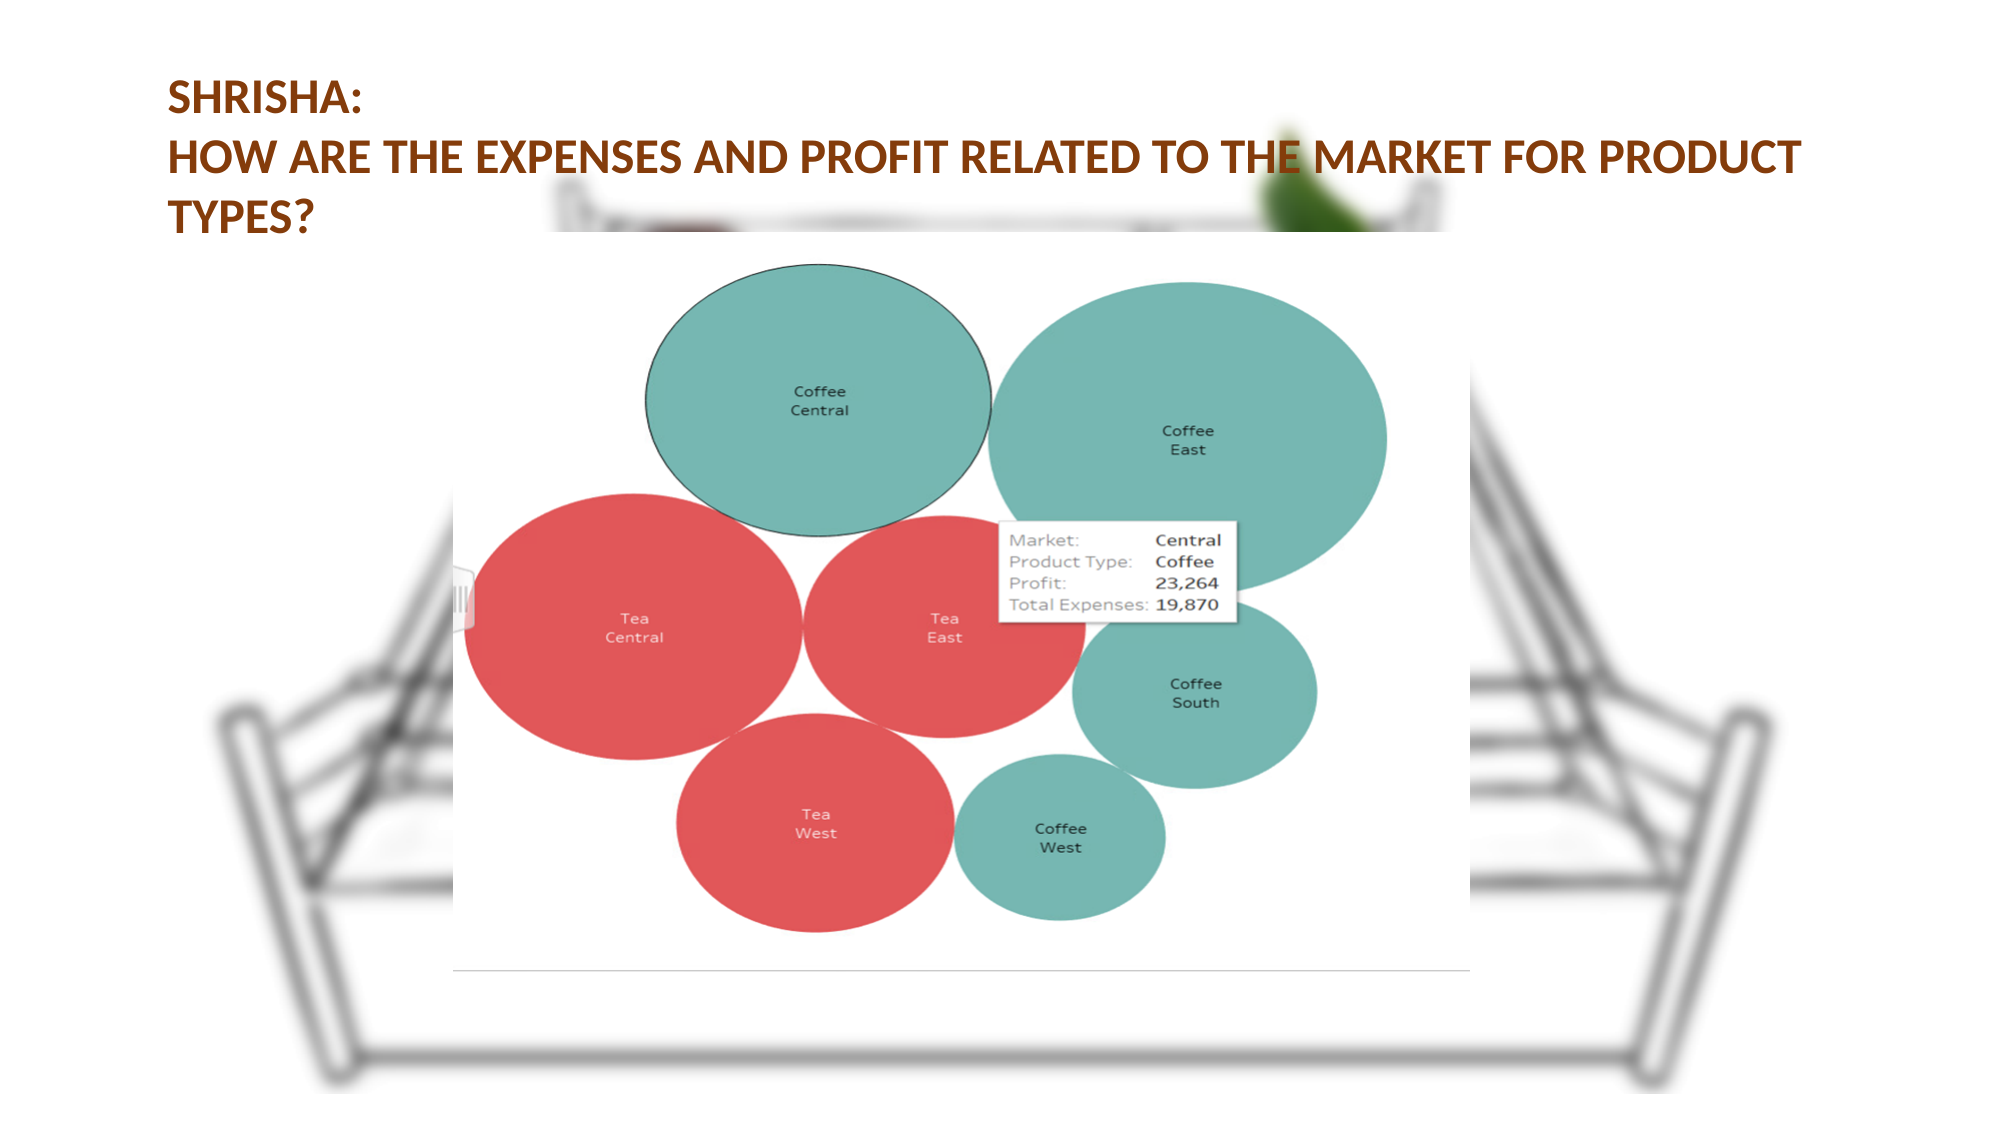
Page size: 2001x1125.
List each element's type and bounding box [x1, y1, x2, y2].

picture [131, 31, 1869, 1094]
